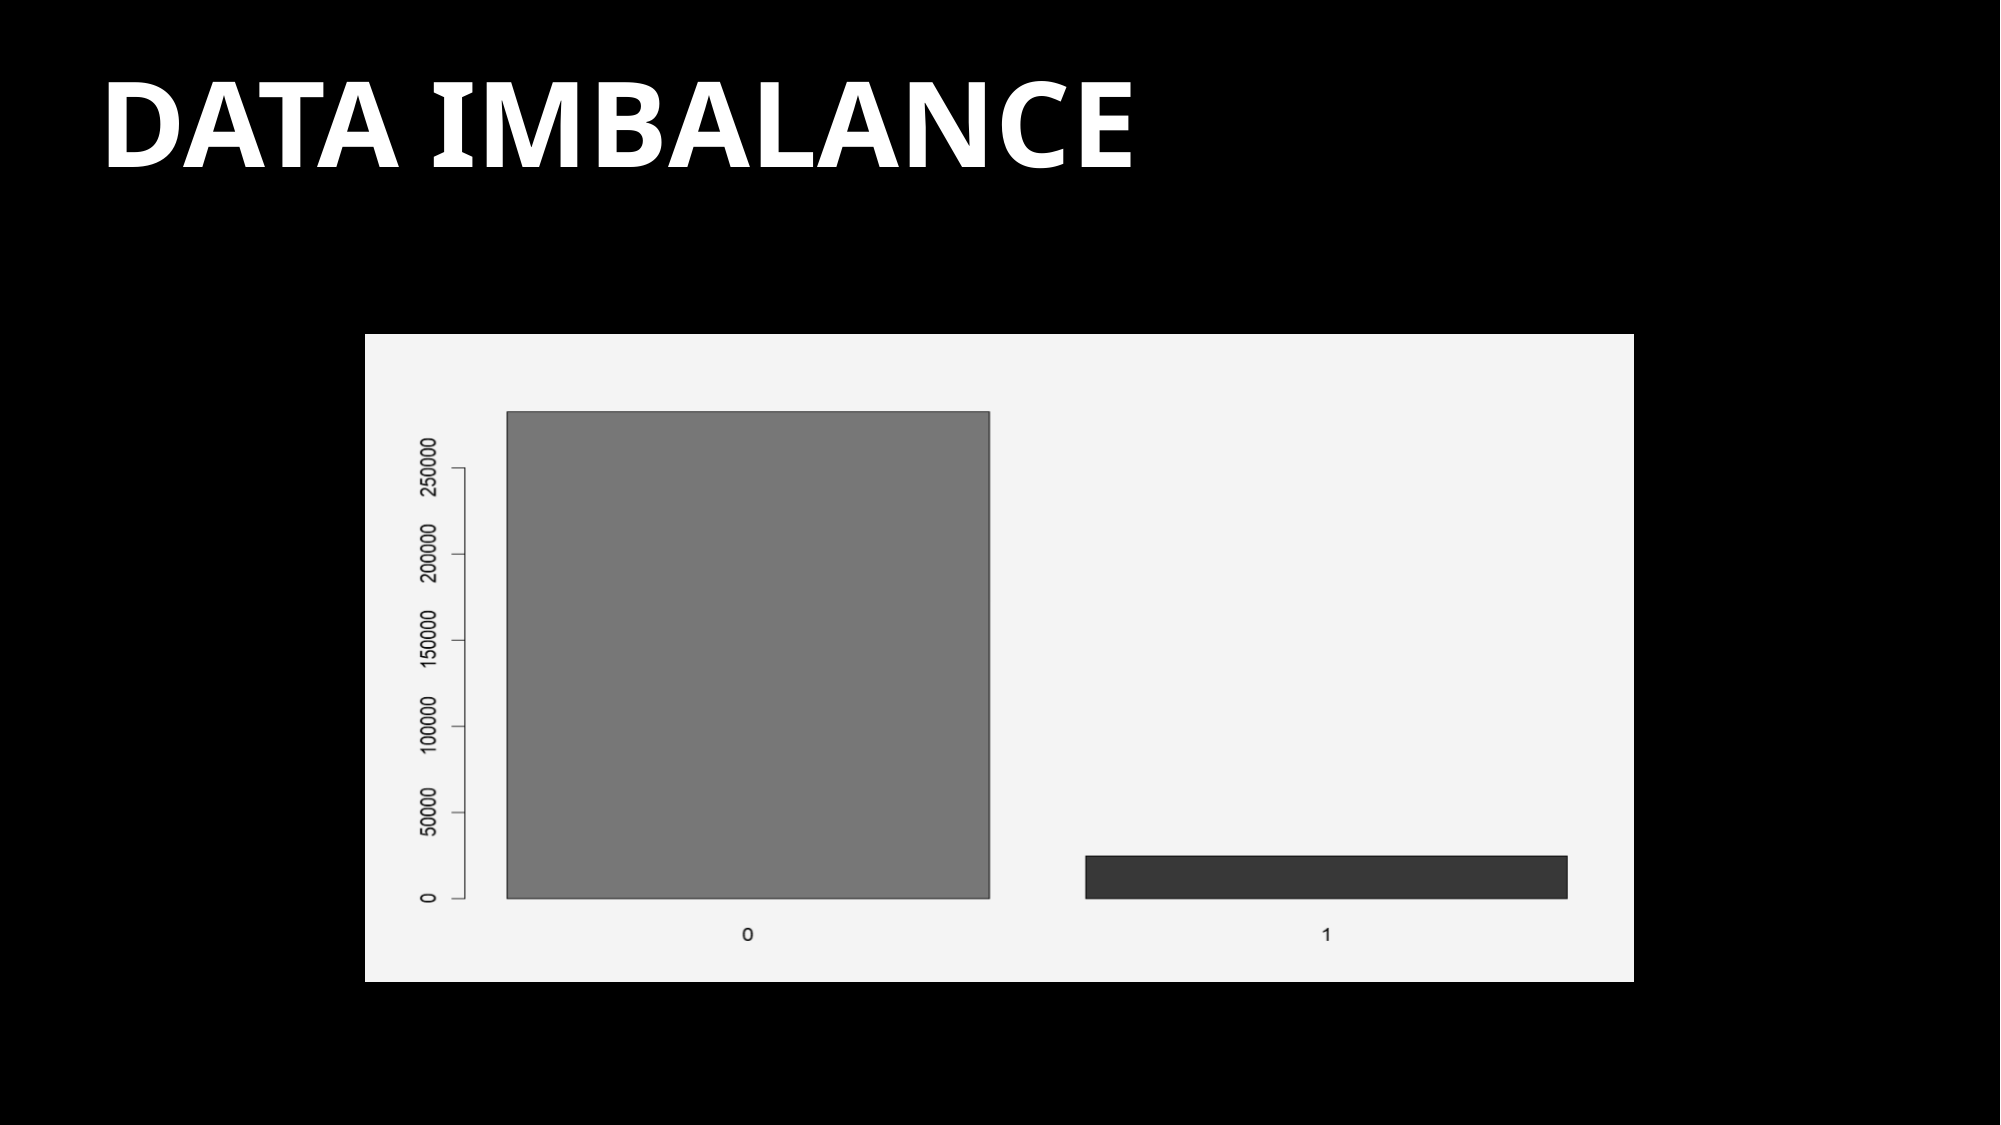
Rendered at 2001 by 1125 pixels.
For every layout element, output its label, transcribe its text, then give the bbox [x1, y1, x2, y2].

title DATA IMBALANCE [83, 57, 1584, 201]
picture [365, 334, 1634, 982]
